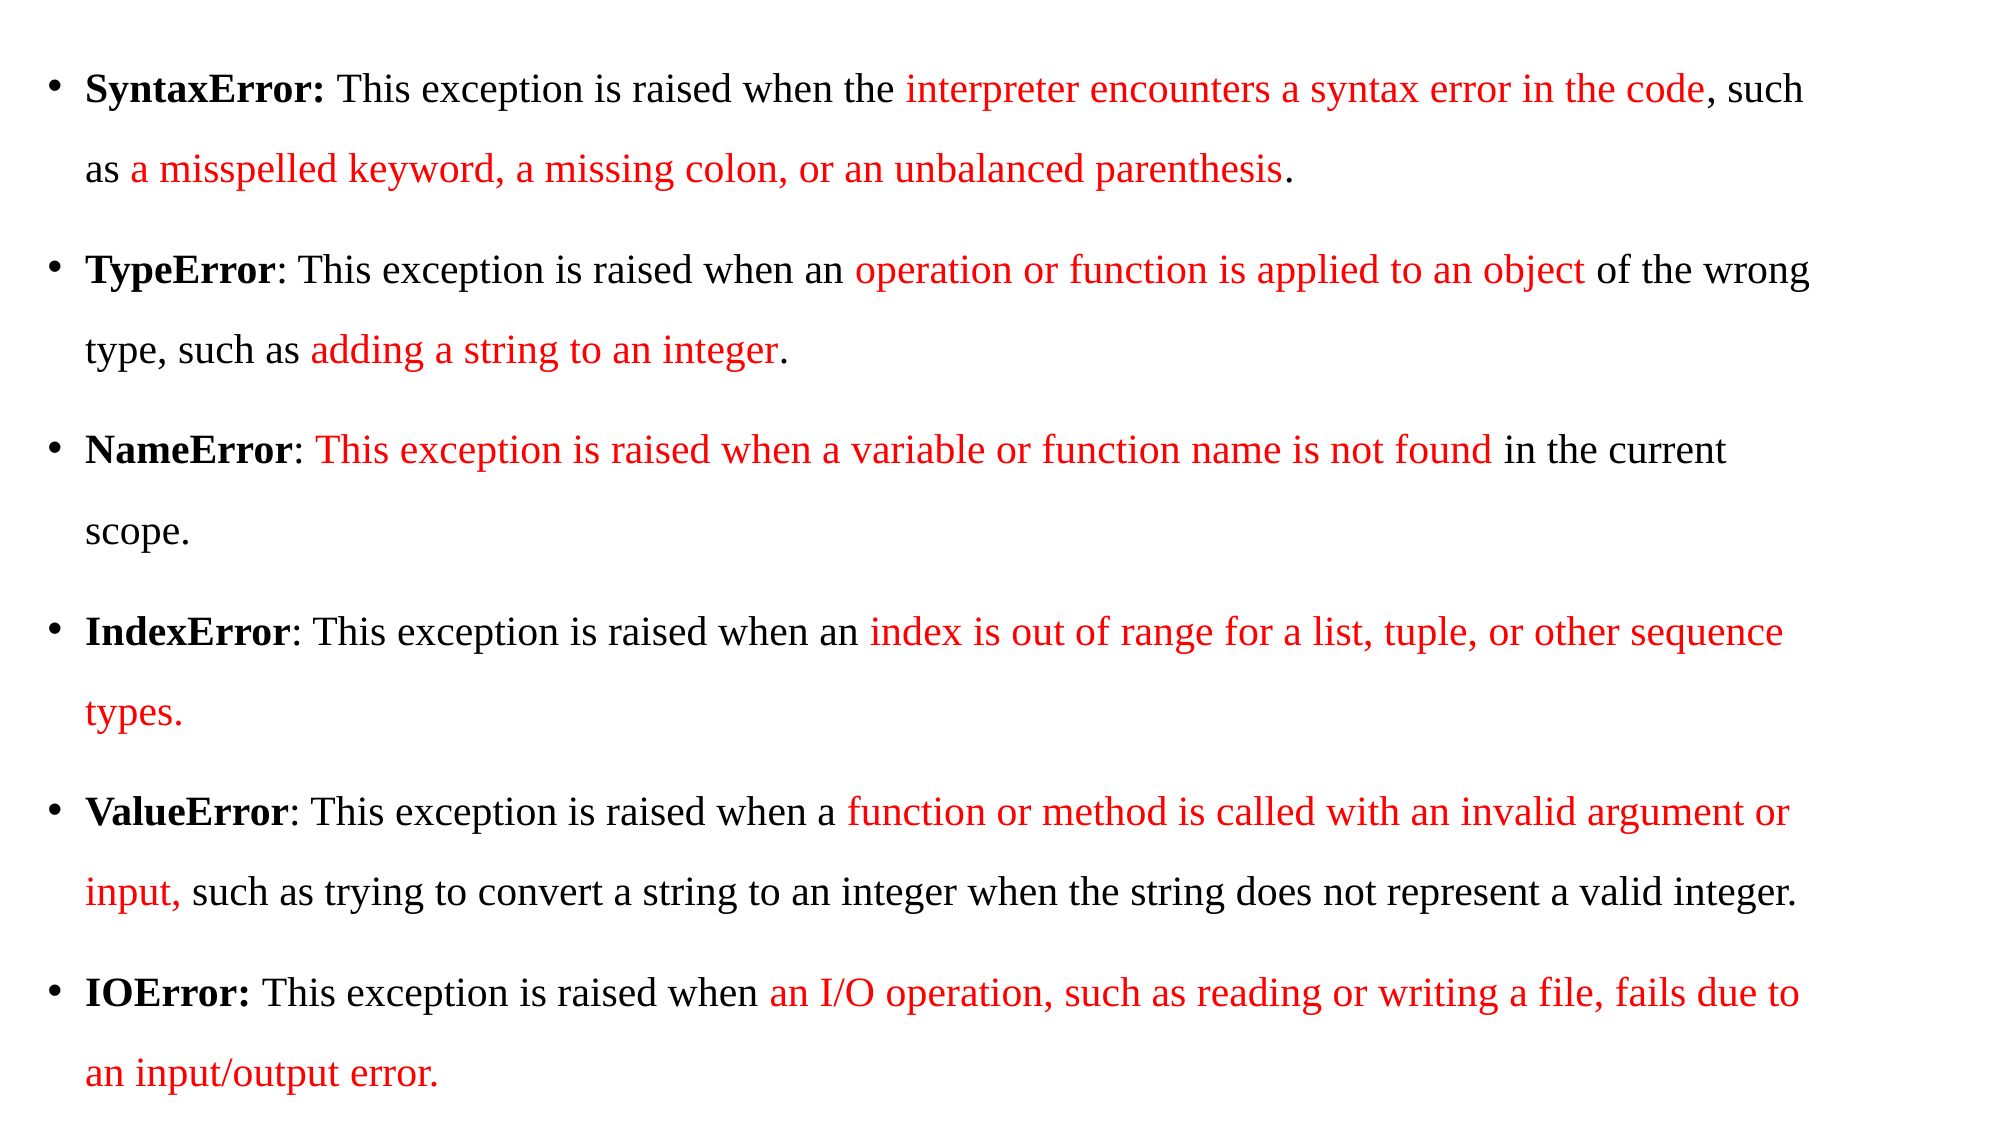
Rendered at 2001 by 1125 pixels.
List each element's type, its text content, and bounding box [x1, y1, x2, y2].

list SyntaxError: This exception is raised when the interpreter encounters a syntax error in the code, such as a misspelled keyword, a missing colon, or an unbalanced parenthesis. TypeError: This exception is raised when an operation or function is applied to an object of the wrong type, such as adding a string to an integer. NameError: This exception is raised when a variable or function name is not found in the current scope. IndexError: This exception is raised when an index is out of range for a list, tuple, or other sequence types. ValueError: This exception is raised when a function or method is called with an invalid argument or input, such as trying to convert a string to an integer when the string does not represent a valid integer. IOError: This exception is raised when an I/O operation, such as reading or writing a file, fails due to an input/output error. [32, 23, 1830, 921]
